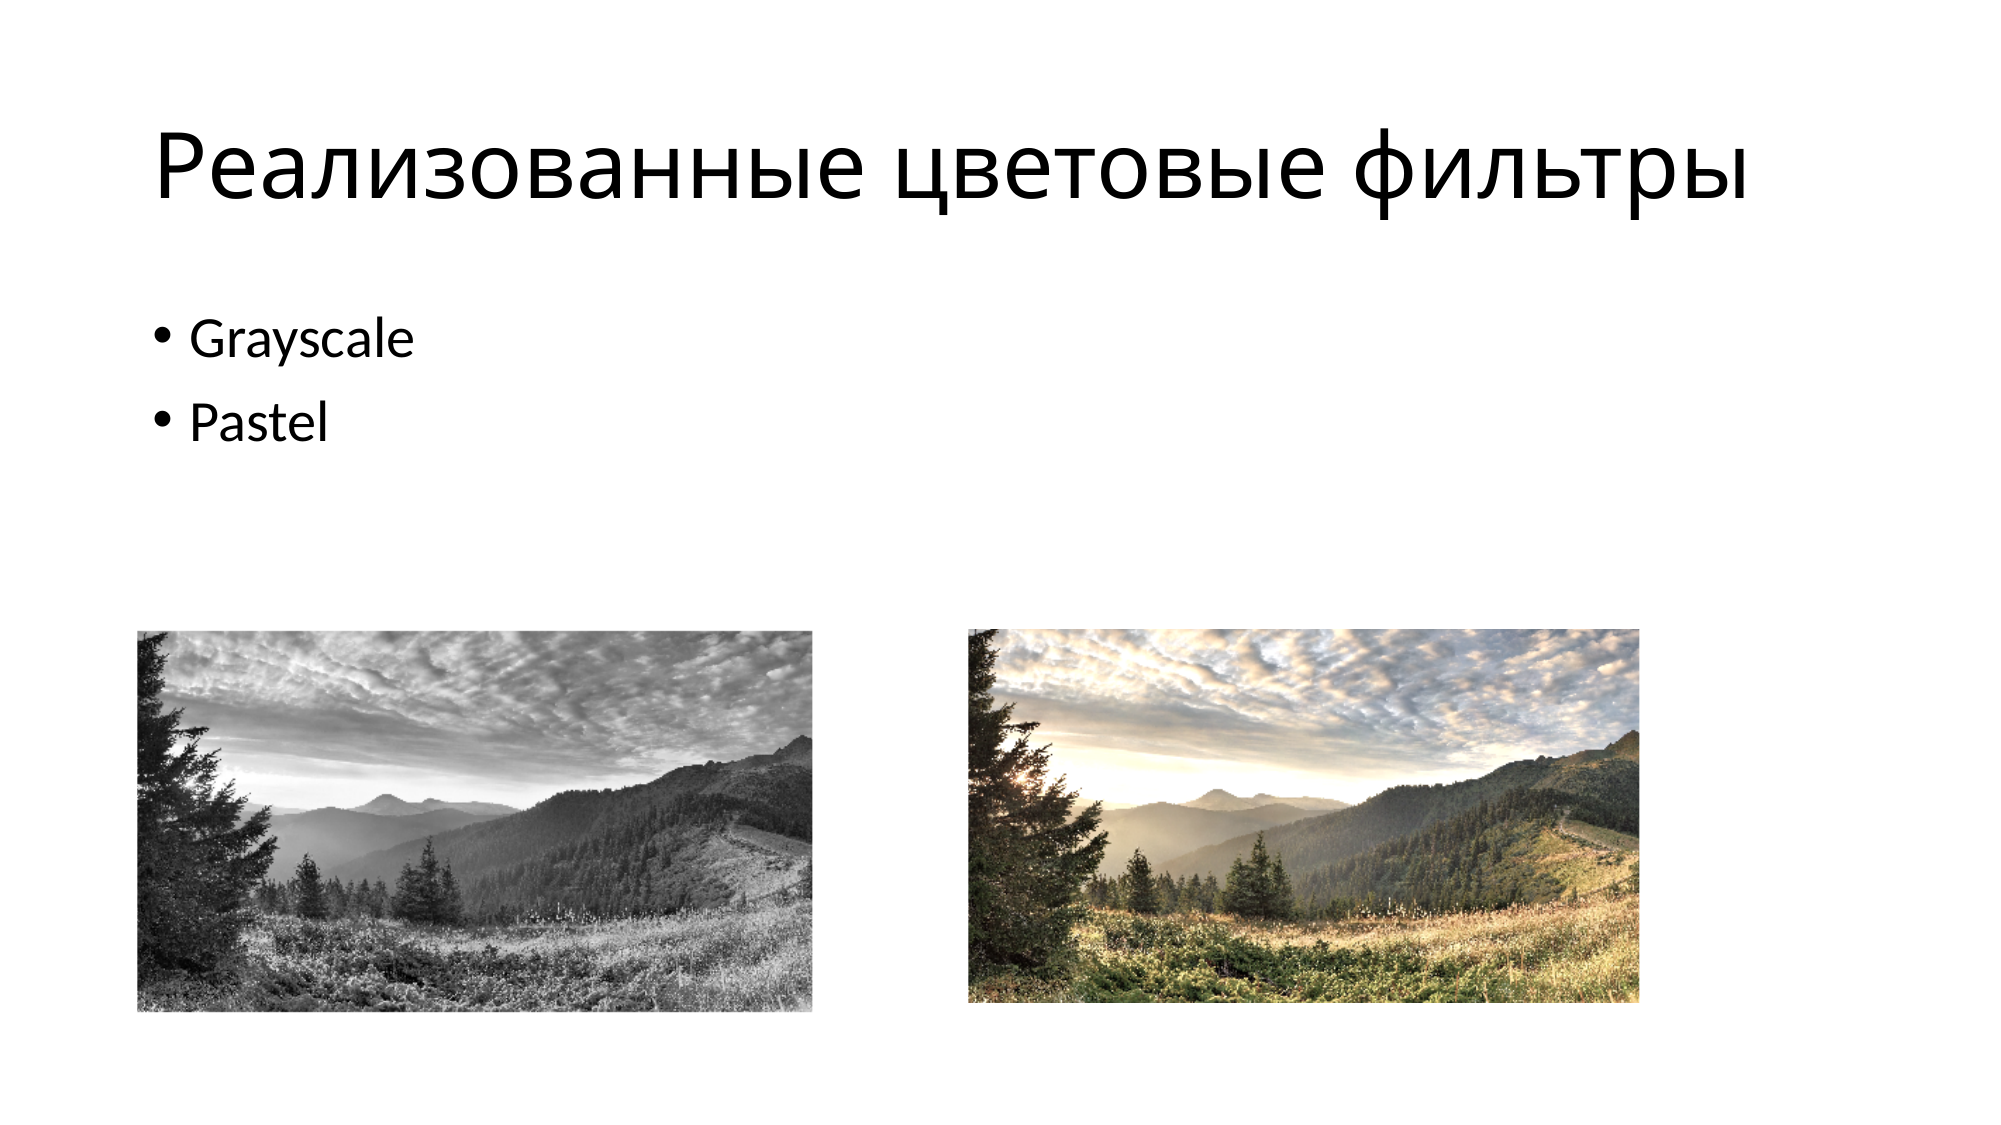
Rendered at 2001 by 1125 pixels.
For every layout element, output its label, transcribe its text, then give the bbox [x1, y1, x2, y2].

title Реализованные цветовые фильтры [137, 59, 1863, 278]
picture [968, 628, 1640, 1003]
picture [137, 628, 813, 1014]
list Grayscale Pastel [137, 299, 1863, 1014]
